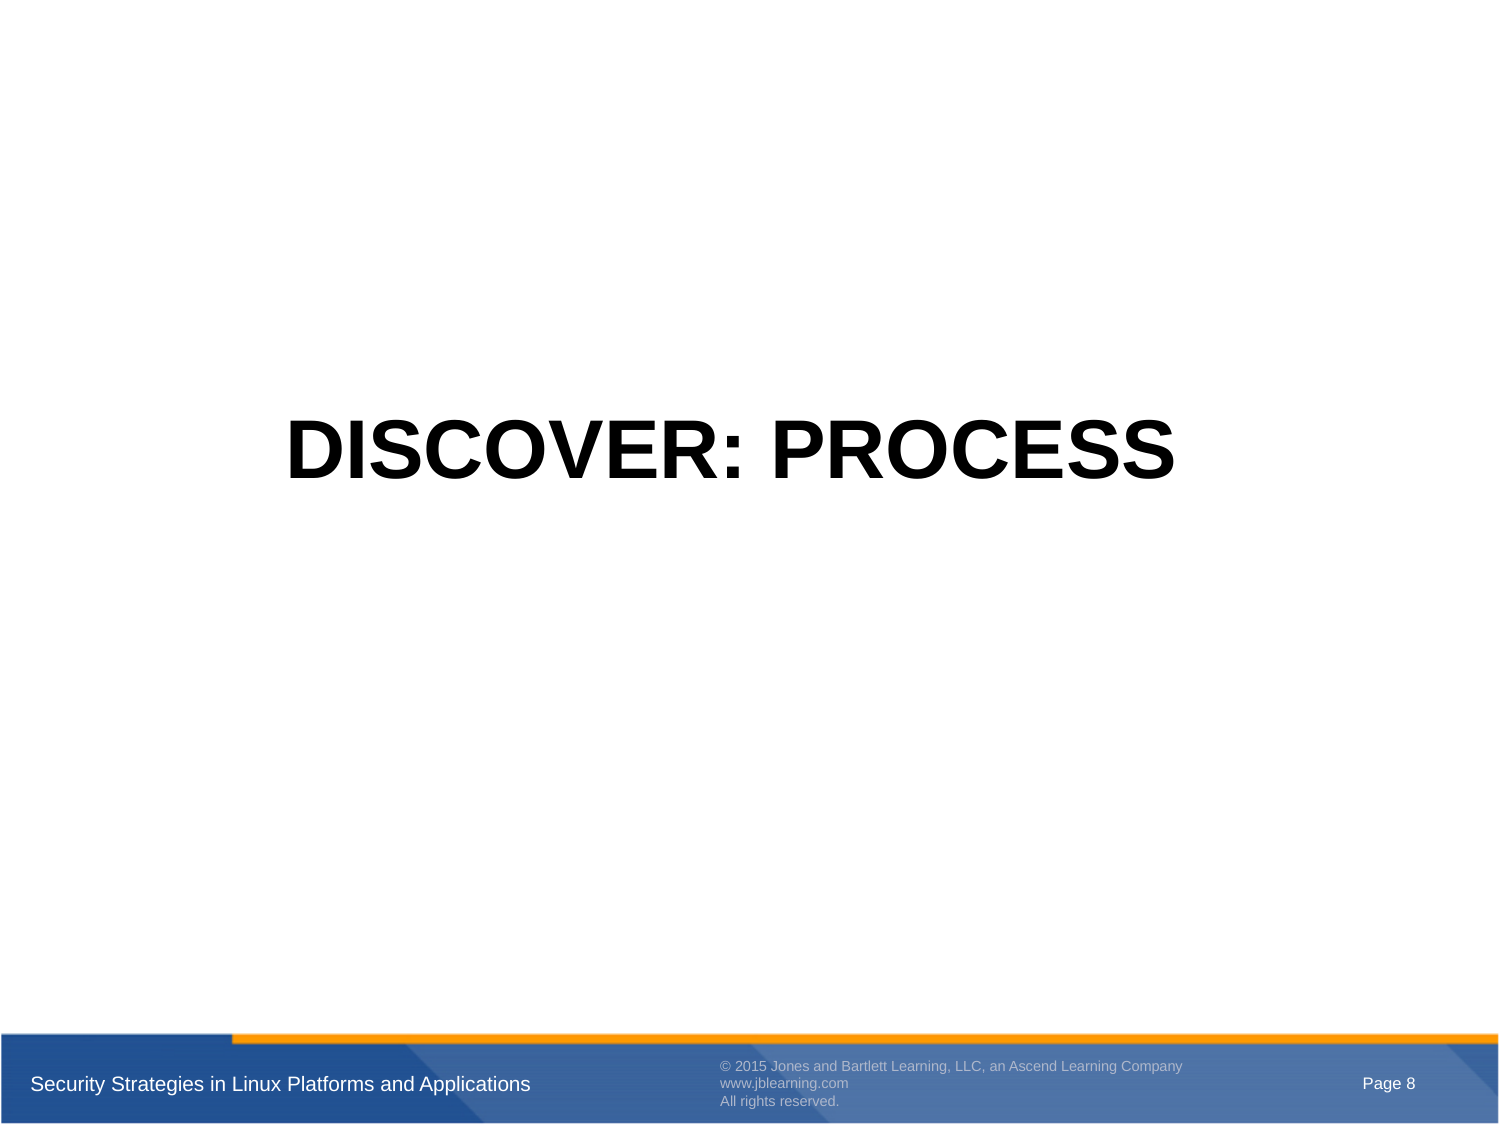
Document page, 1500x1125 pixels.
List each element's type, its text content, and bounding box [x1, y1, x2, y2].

title DISCOVER: PROCESS [74, 287, 1388, 801]
picture [0, 1032, 1500, 1125]
